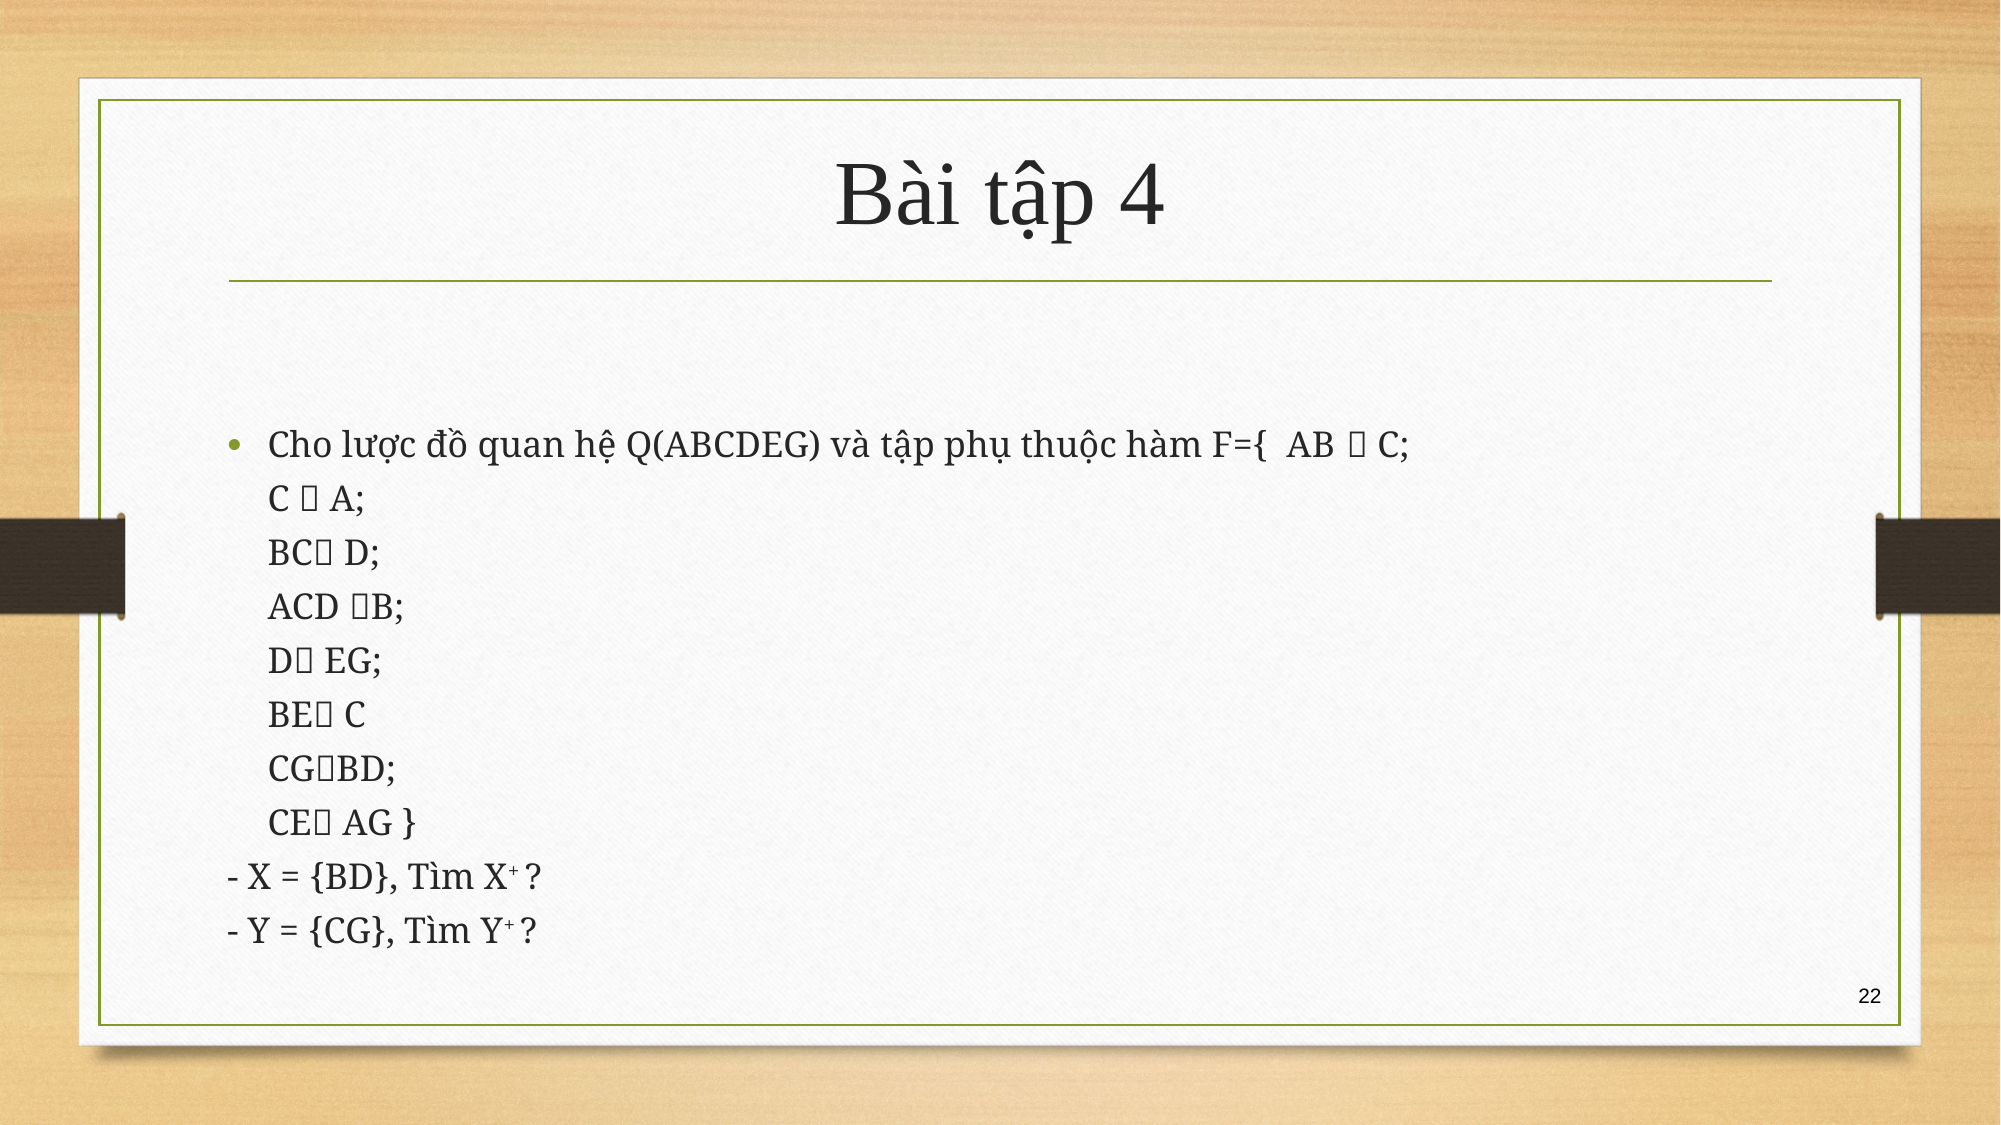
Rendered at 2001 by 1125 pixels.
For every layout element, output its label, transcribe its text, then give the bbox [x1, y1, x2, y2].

list Cho lược đồ quan hệ Q(ABCDEG) và tập phụ thuộc hàm F={ AB  C; C  A; BC D; ACD B; D EG; BE C CGBD; CE AG } - X = {BD}, Tìm X+ ? - Y = {CG}, Tìm Y+ ? [212, 419, 1788, 964]
title Bài tập 4 [212, 102, 1788, 274]
picture [0, 0, 2001, 1125]
slide_number 22 [1807, 971, 1897, 1018]
